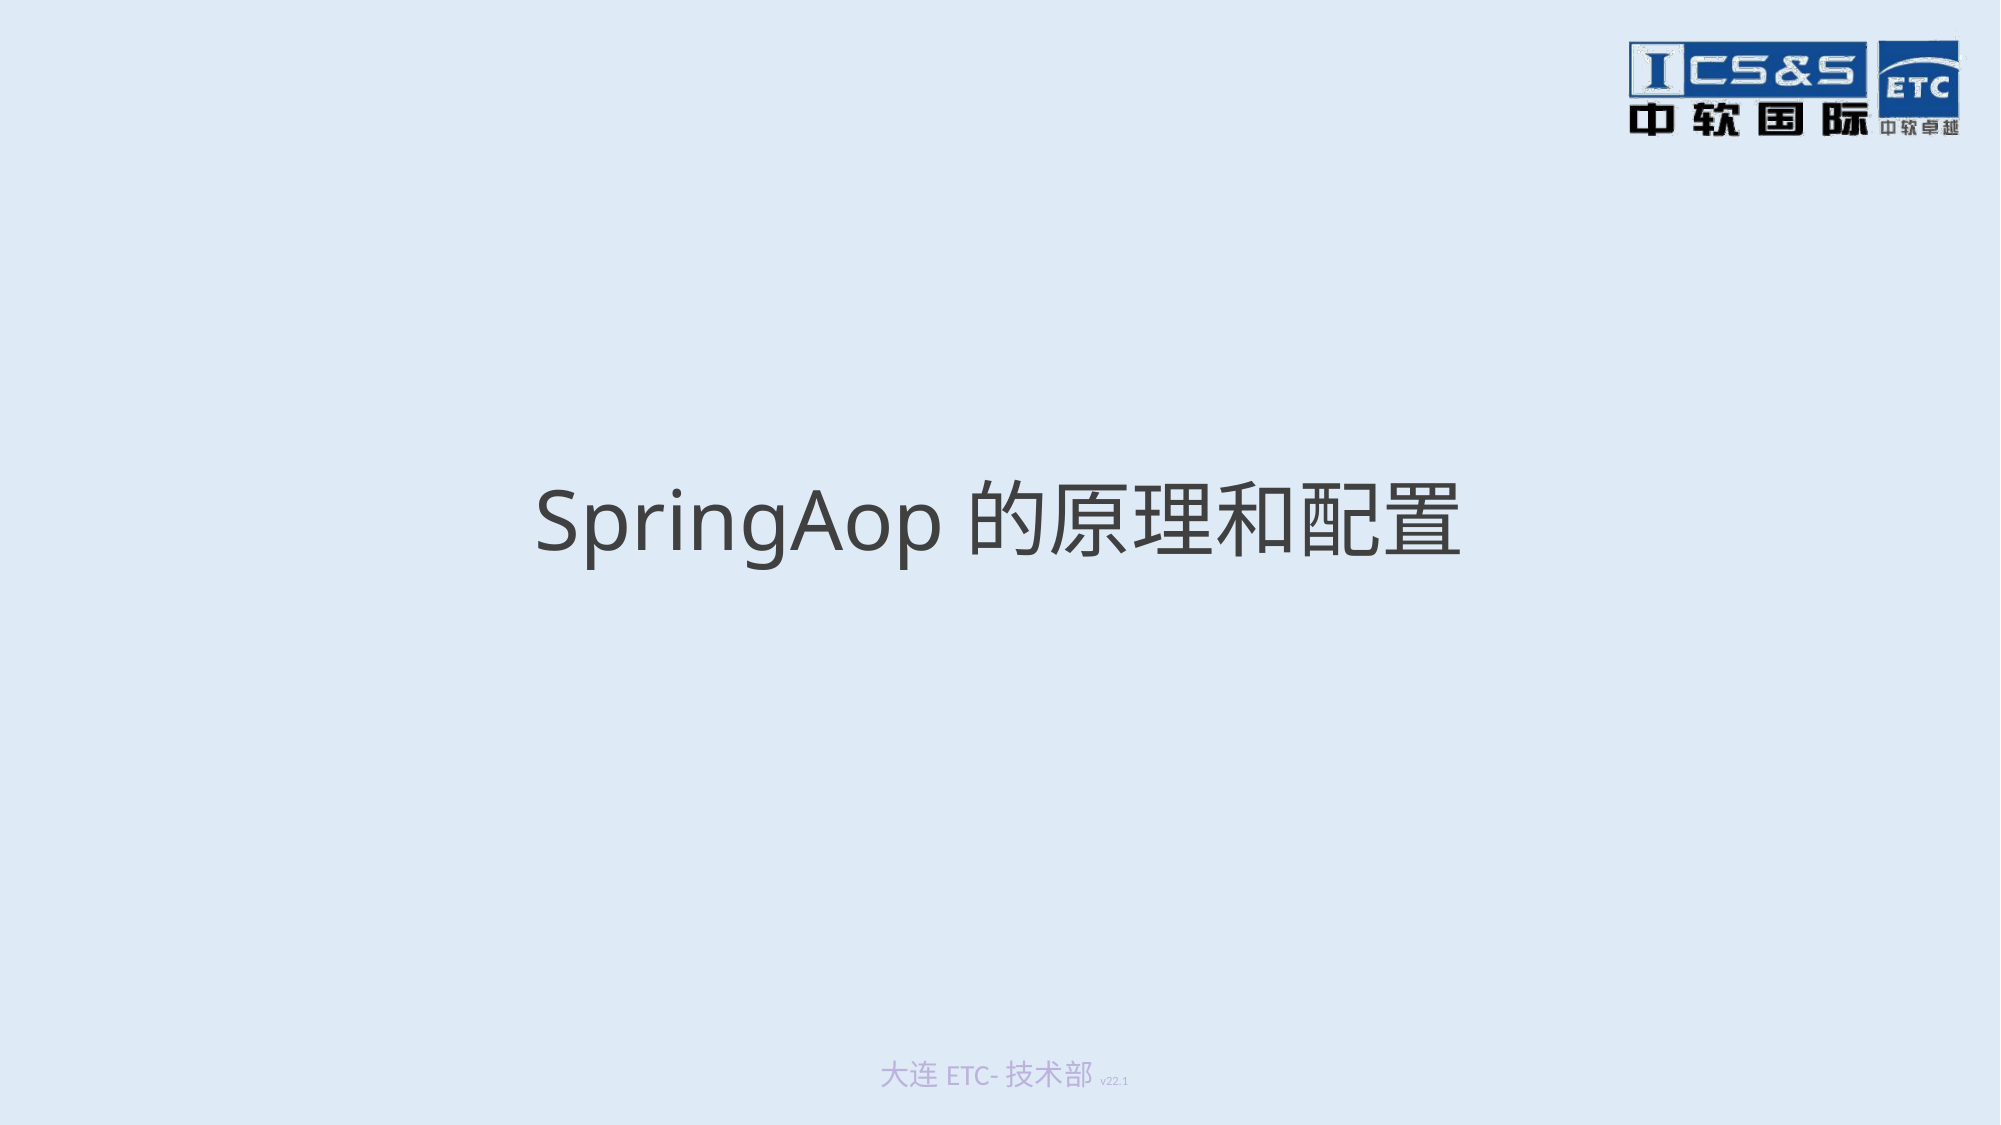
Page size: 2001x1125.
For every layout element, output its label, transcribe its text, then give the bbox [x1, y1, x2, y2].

picture [1616, 29, 1970, 148]
title SpringAop的原理和配置 [249, 184, 1750, 576]
